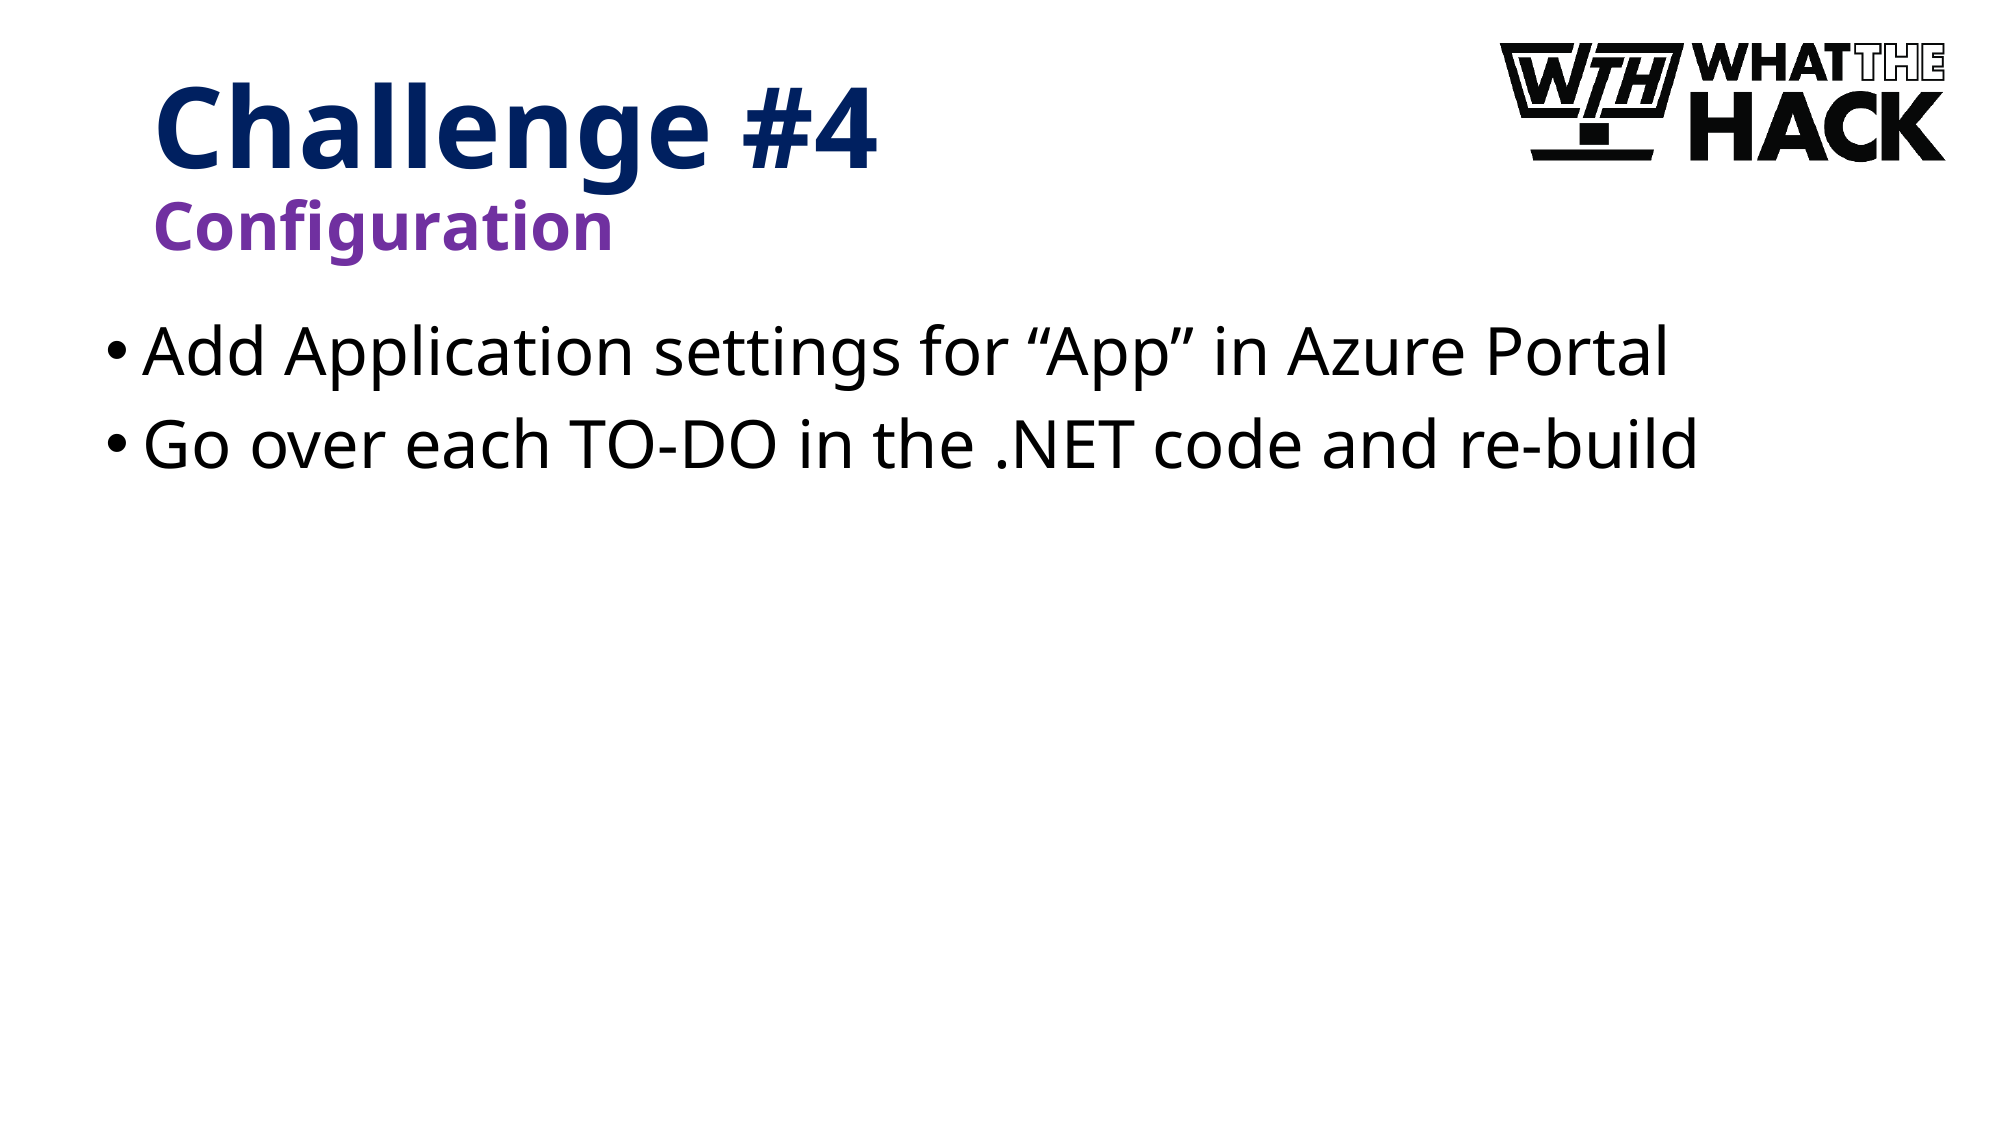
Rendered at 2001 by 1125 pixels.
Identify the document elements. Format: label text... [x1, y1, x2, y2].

list Add Application settings for “App” in Azure Portal Go over each TO-DO in the .NET code and re-build [90, 310, 1957, 1058]
picture [1426, 0, 2000, 242]
title Challenge #4 Configuration [137, 59, 1863, 278]
